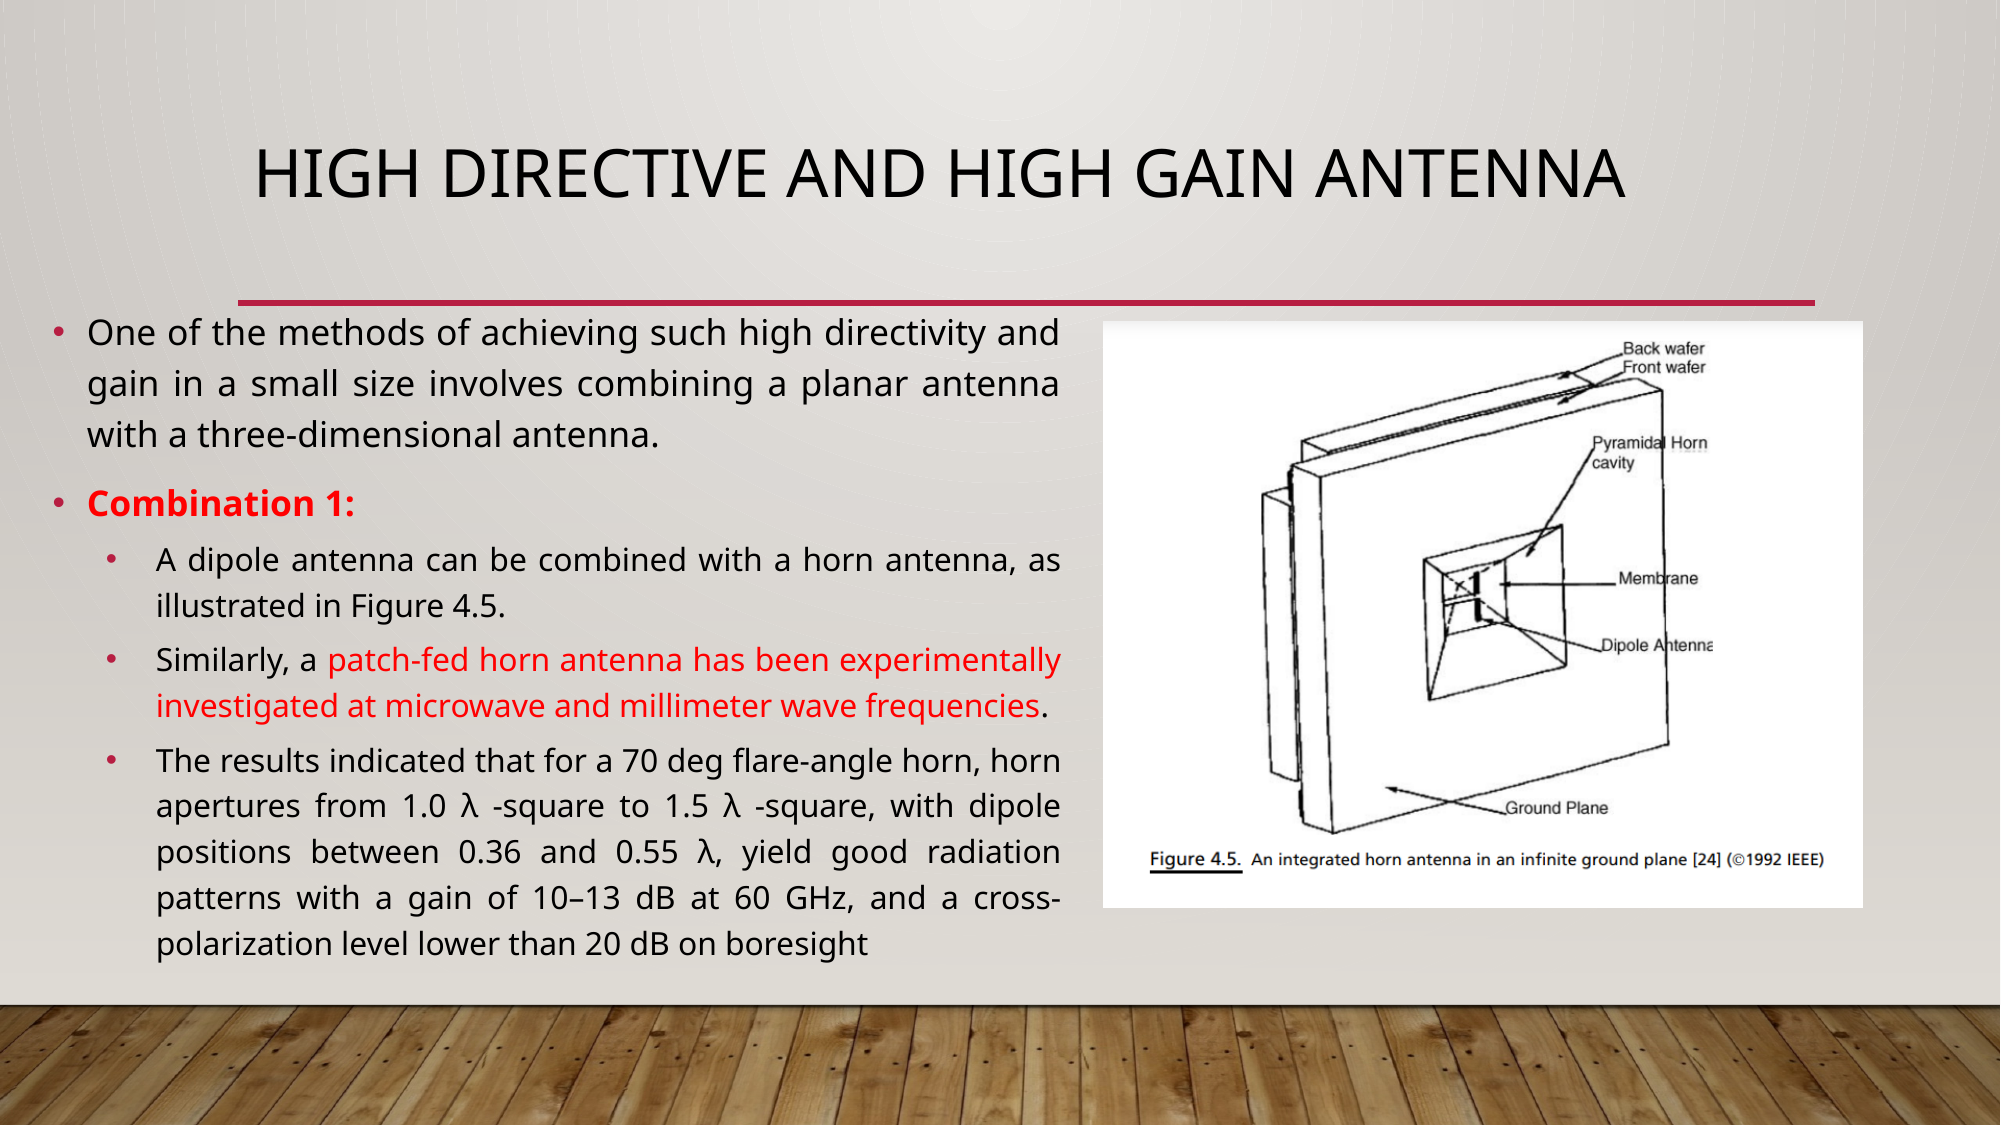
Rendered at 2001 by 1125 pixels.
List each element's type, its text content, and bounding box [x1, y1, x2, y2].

title High directive and High gain Antenna [238, 131, 1814, 305]
picture [1102, 321, 1863, 908]
picture [0, 1005, 2000, 1125]
list One of the methods of achieving such high directivity and gain in a small size involves combining a planar antenna with a three-dimensional antenna. Combination 1: A dipole antenna can be combined with a horn antenna, as illustrated in Figure 4.5. Similarly, a patch-fed horn antenna has been experimentally investigated at microwave and millimeter wave frequencies. The results indicated that for a 70 deg flare-angle horn, horn apertures from 1.0 λ -square to 1.5 λ -square, with dipole positions between 0.36 and 0.55 λ, yield good radiation patterns with a gain of 10–13 dB at 60 GHz, and a cross-polarization level lower than 20 dB on boresight [37, 293, 1077, 1008]
